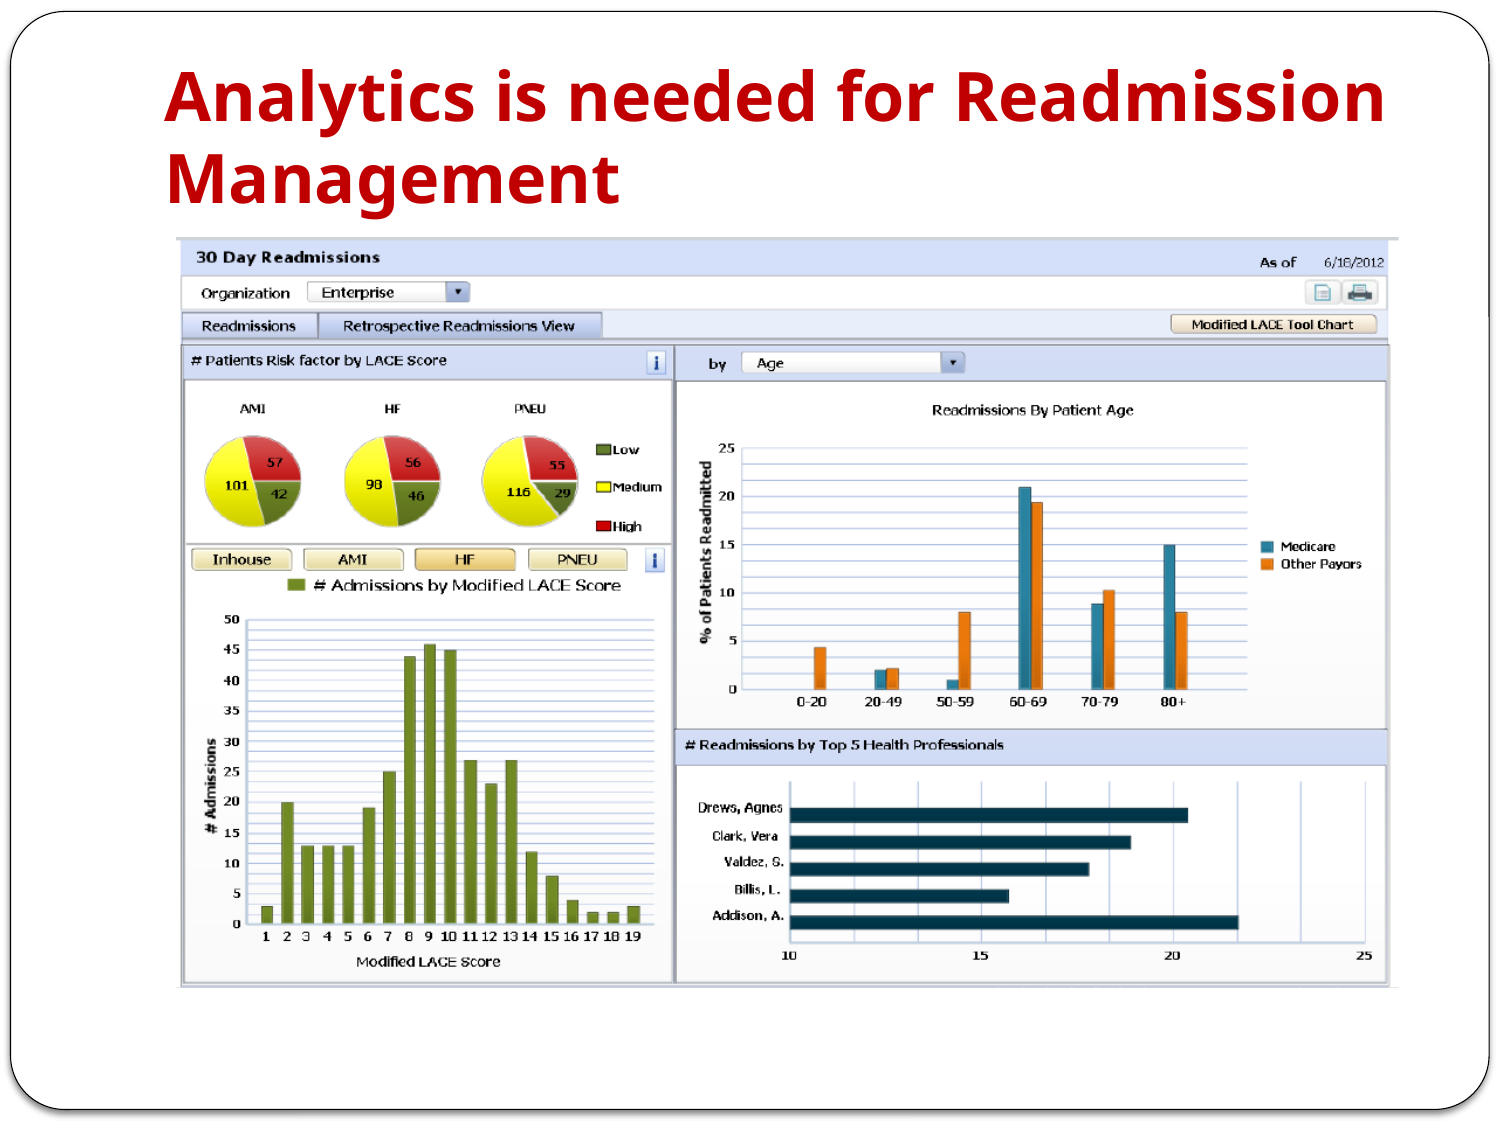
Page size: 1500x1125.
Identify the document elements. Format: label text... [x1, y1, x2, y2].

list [175, 237, 1399, 988]
title Analytics is needed for Readmission Management [150, 45, 1425, 233]
